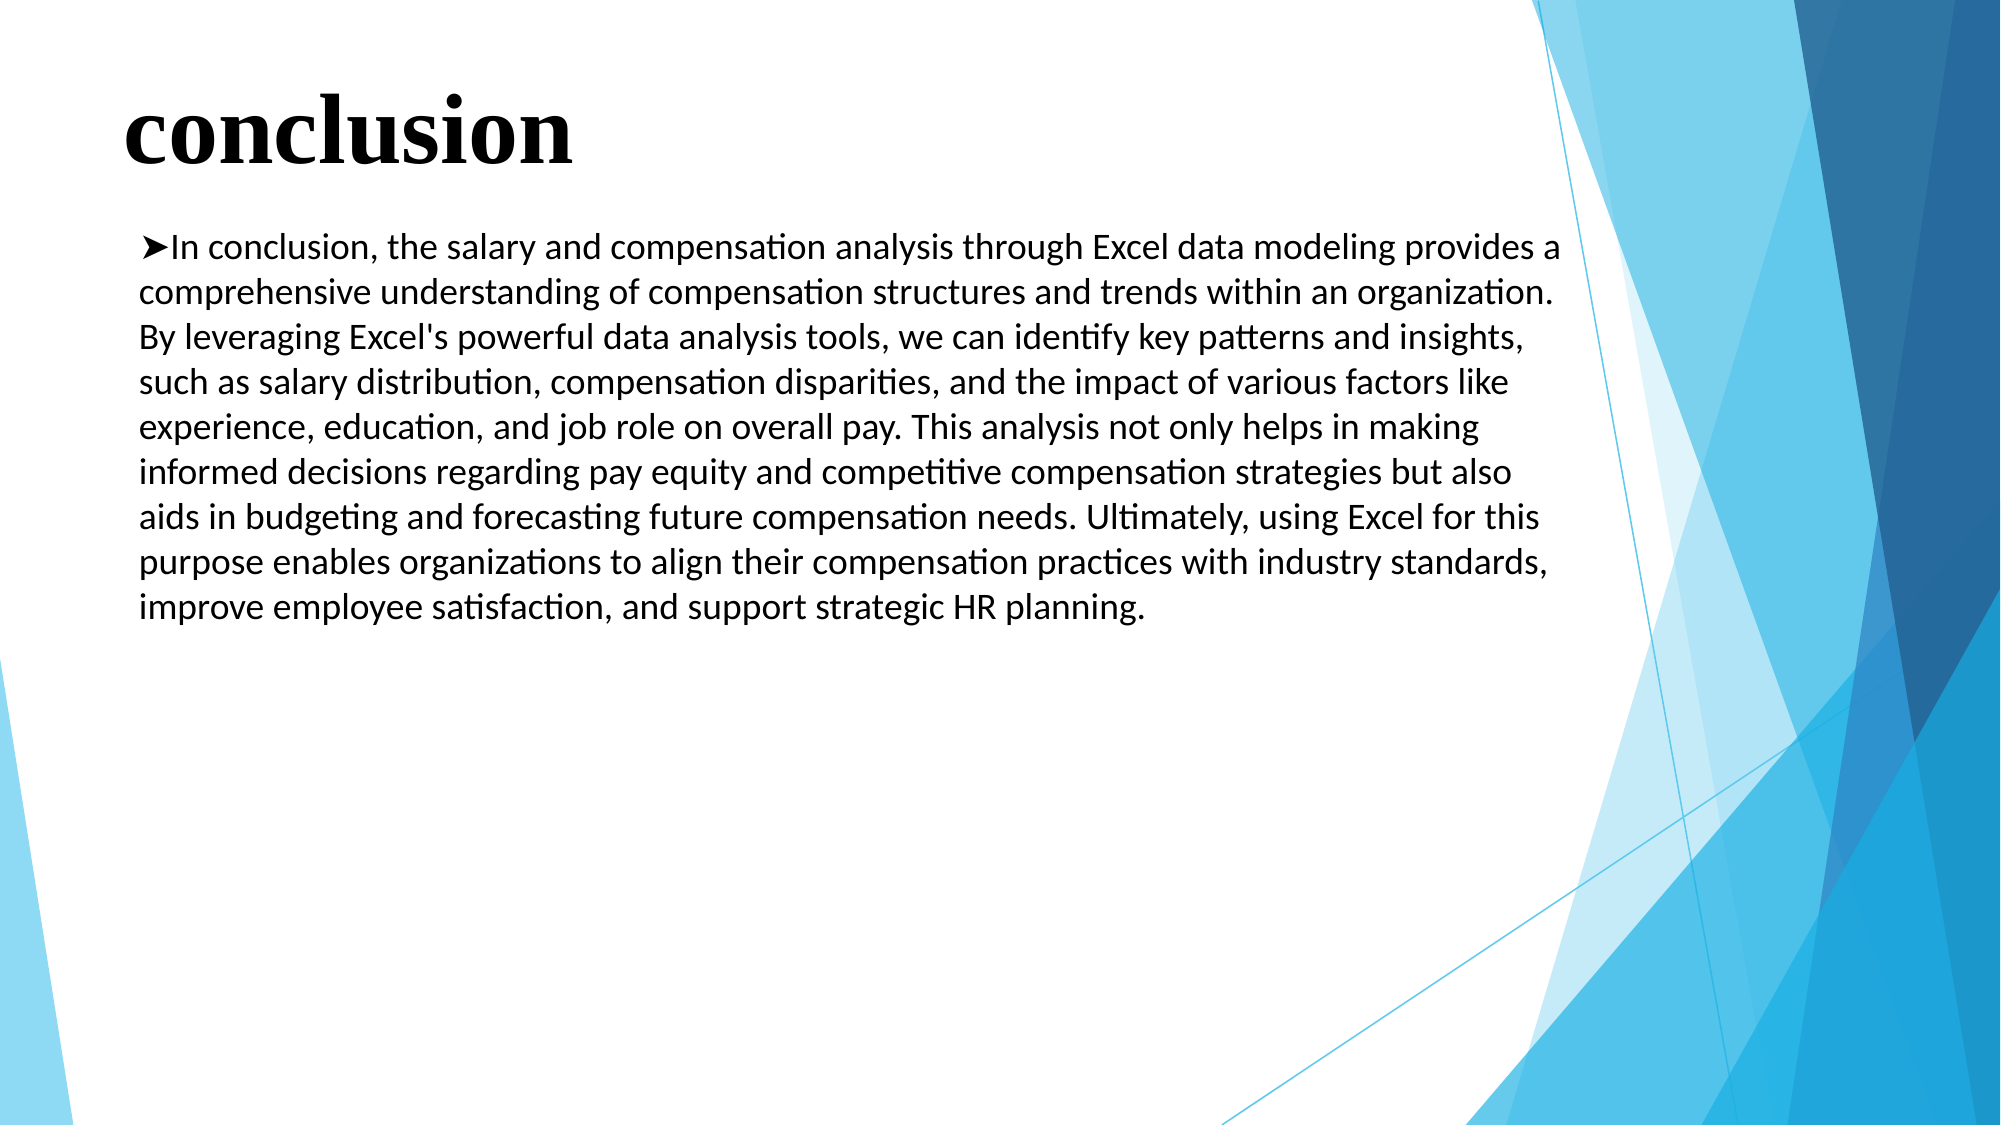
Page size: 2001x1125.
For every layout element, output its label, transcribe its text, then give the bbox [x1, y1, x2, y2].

title conclusion [123, 63, 1877, 188]
text_box ➤In conclusion, the salary and compensation analysis through Excel data modeling provides a comprehensive understanding of compensation structures and trends within an organization. By leveraging Excel's powerful data analysis tools, we can identify key patterns and insights, such as salary distribution, compensation disparities, and the impact of various factors like experience, education, and job role on overall pay. This analysis not only helps in making informed decisions regarding pay equity and competitive compensation strategies but also aids in budgeting and forecasting future compensation needs. Ultimately, using Excel for this purpose enables organizations to align their compensation practices with industry standards, improve employee satisfaction, and support strategic HR planning. [123, 214, 1587, 635]
